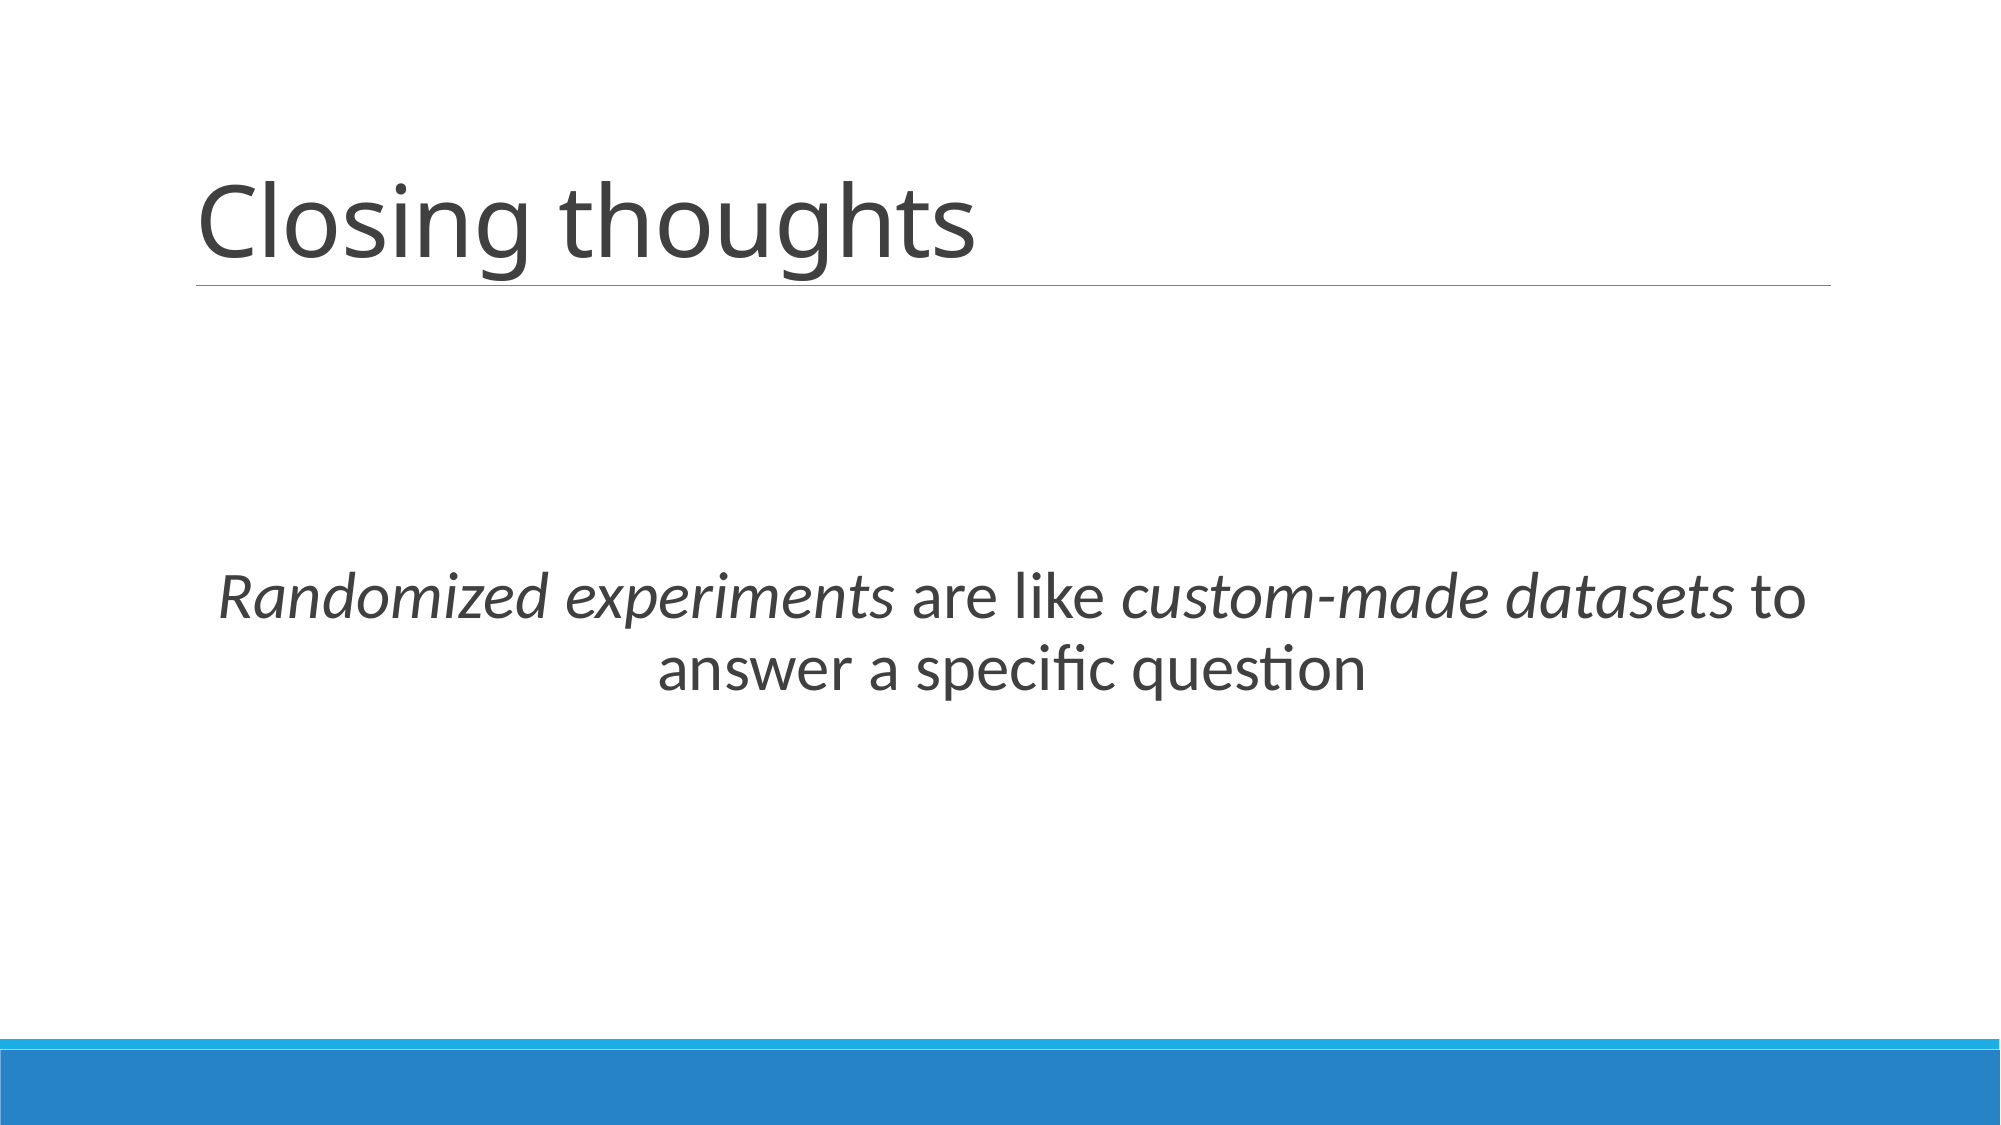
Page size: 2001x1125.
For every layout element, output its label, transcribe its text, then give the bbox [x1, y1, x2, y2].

title Closing thoughts [180, 47, 1830, 285]
list Randomized experiments are like custom-made datasets to answer a specific question [180, 302, 1830, 963]
